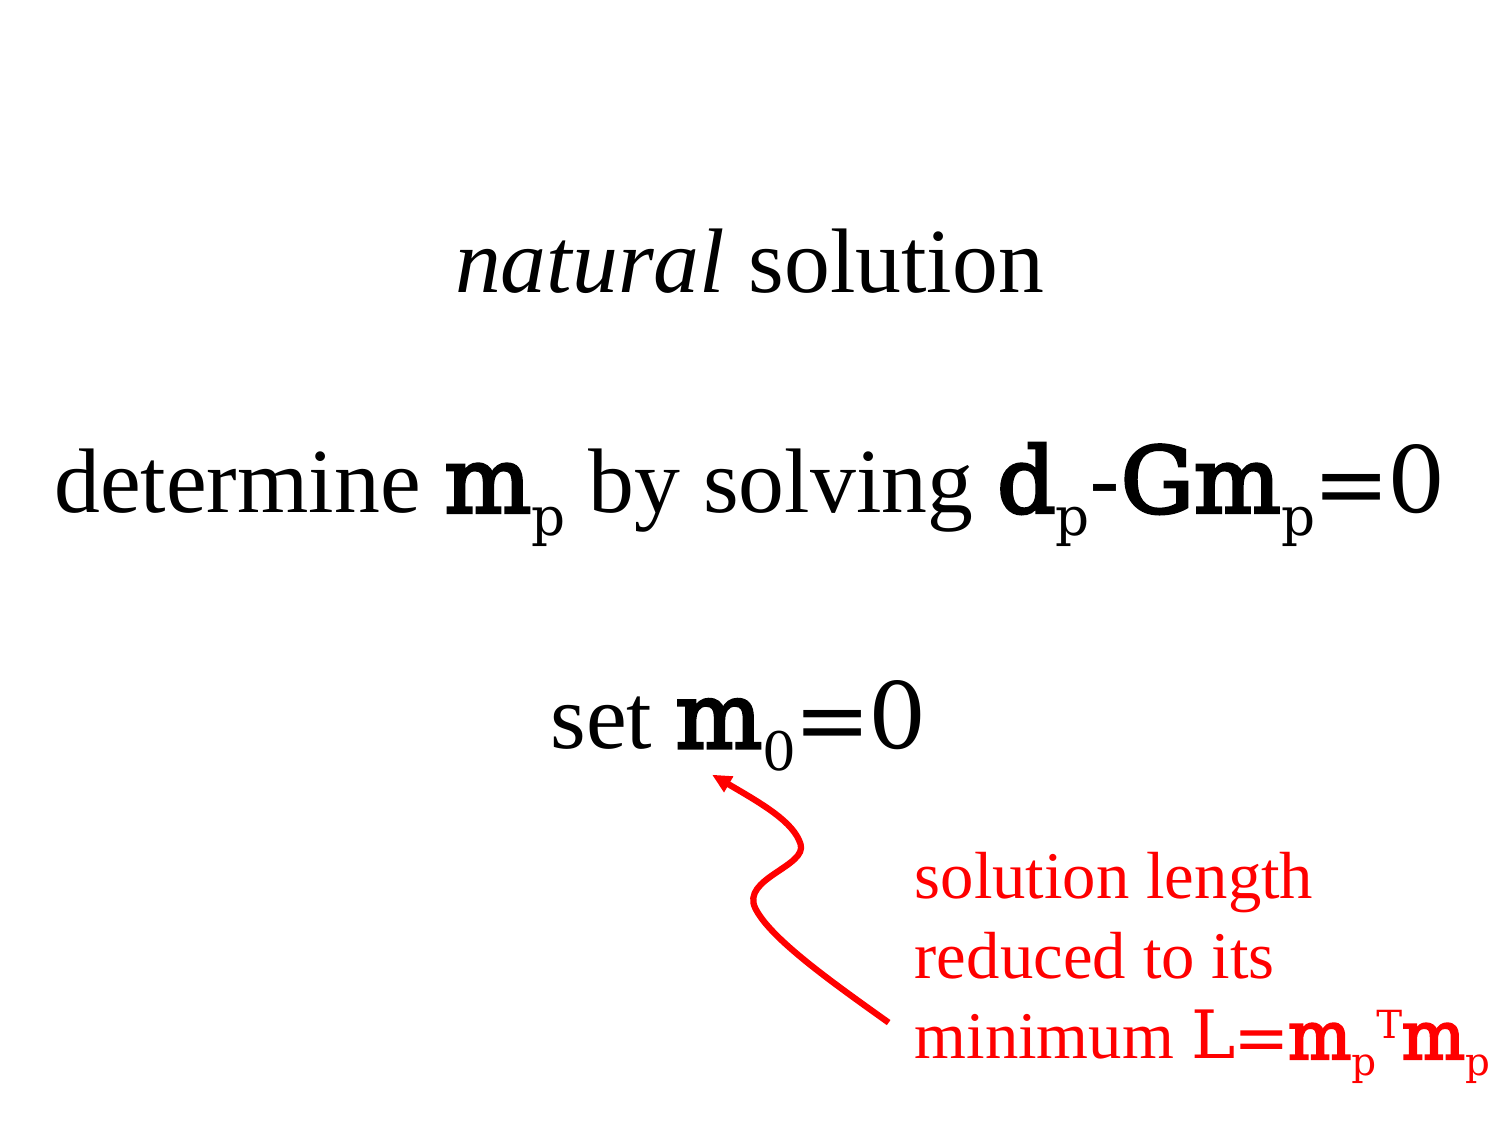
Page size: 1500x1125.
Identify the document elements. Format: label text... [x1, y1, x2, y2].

text_box solution length reduced to its minimum L=mpTmp [900, 825, 1500, 1091]
text_box [712, 774, 890, 1024]
title natural solution determine mp by solving dp-Gmp=0 set m0=0 [0, 112, 1500, 980]
